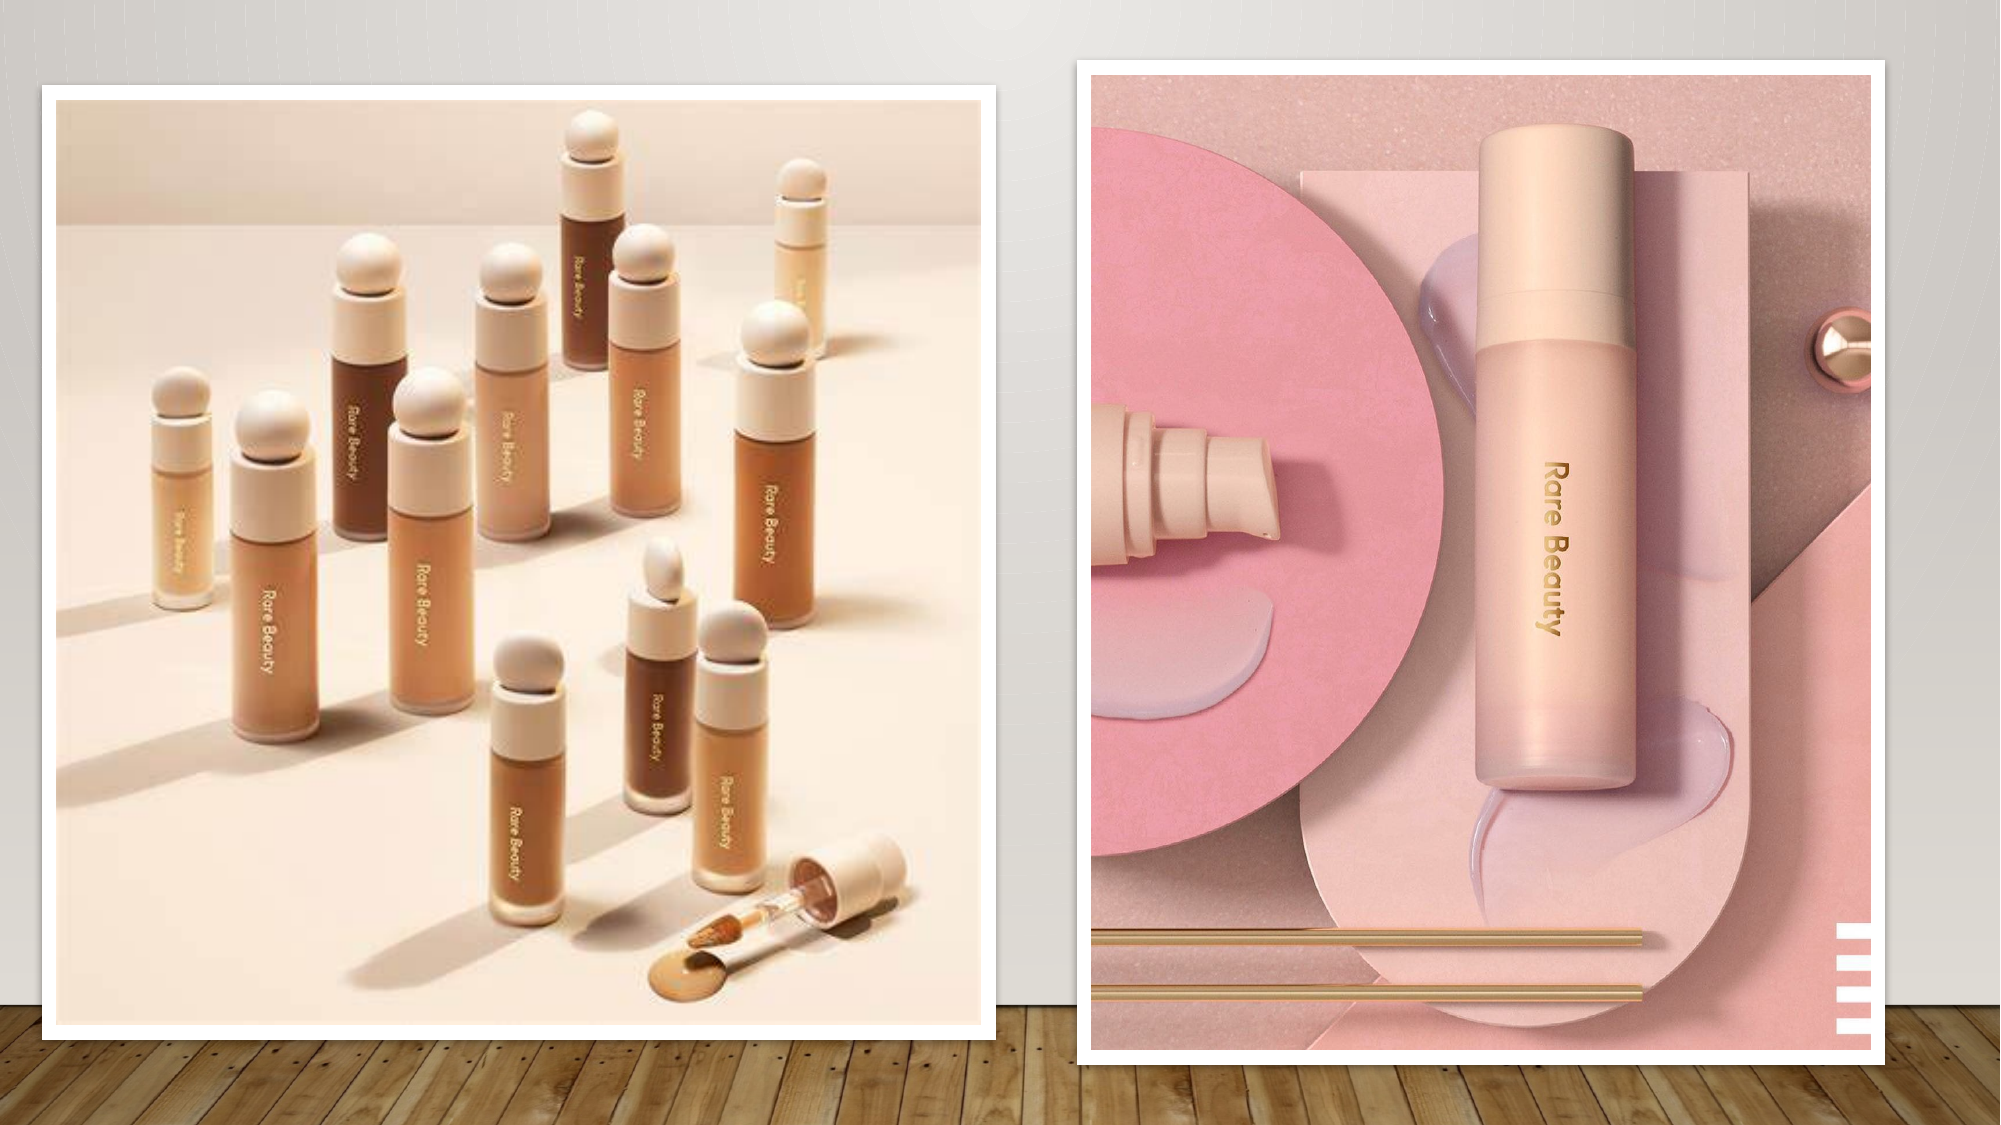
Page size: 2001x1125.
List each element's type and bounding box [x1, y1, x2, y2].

picture [1091, 74, 1871, 1051]
picture [0, 1005, 2000, 1125]
picture [56, 99, 982, 1026]
